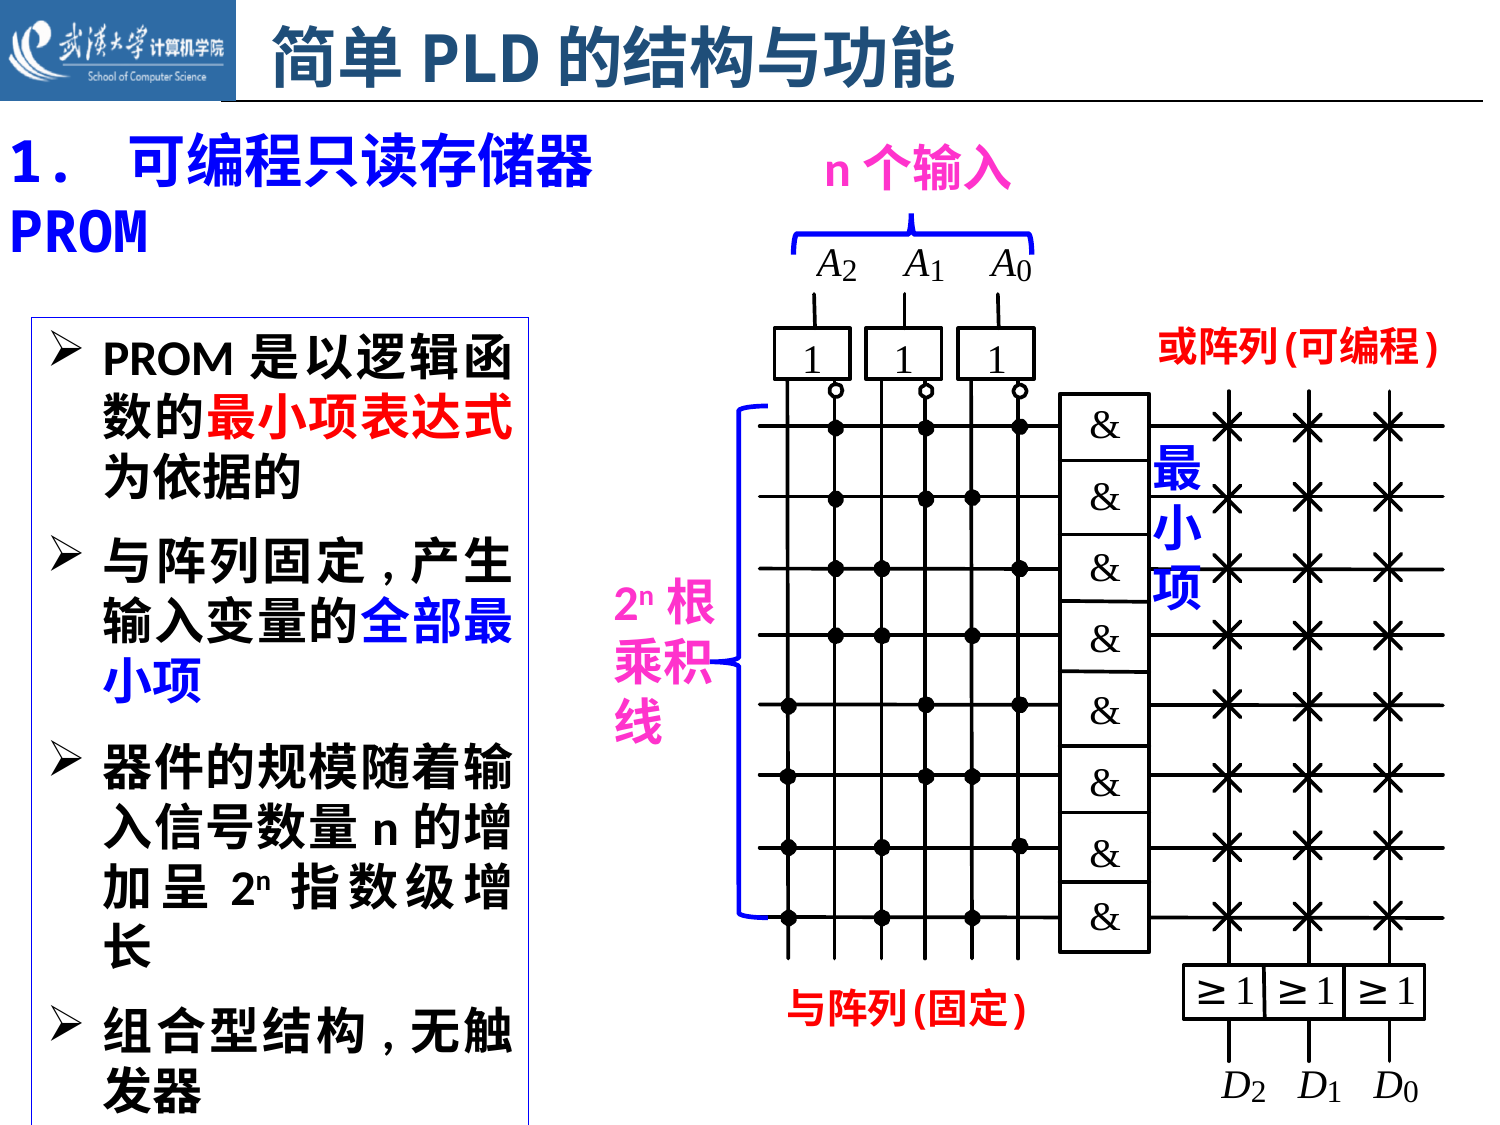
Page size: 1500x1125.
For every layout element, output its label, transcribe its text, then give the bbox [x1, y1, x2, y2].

text_box 1. 可编程只读存储器PROM [0, 117, 701, 272]
picture [0, 0, 236, 101]
text_box n个输入 [809, 128, 1043, 204]
text_box [908, 213, 915, 233]
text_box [755, 233, 1456, 1125]
text_box 简单PLD的结构与功能 [255, 8, 1270, 100]
text_box [738, 405, 755, 918]
text_box 2n根乘积线 [598, 563, 740, 759]
text_box PROM是以逻辑函数的最小项表达式为依据的 与阵列固定,产生输入变量的全部最小项 器件的规模随着输入信号数量n的增加呈2n指数级增长 组合型结构,无触发器 [31, 317, 529, 1125]
